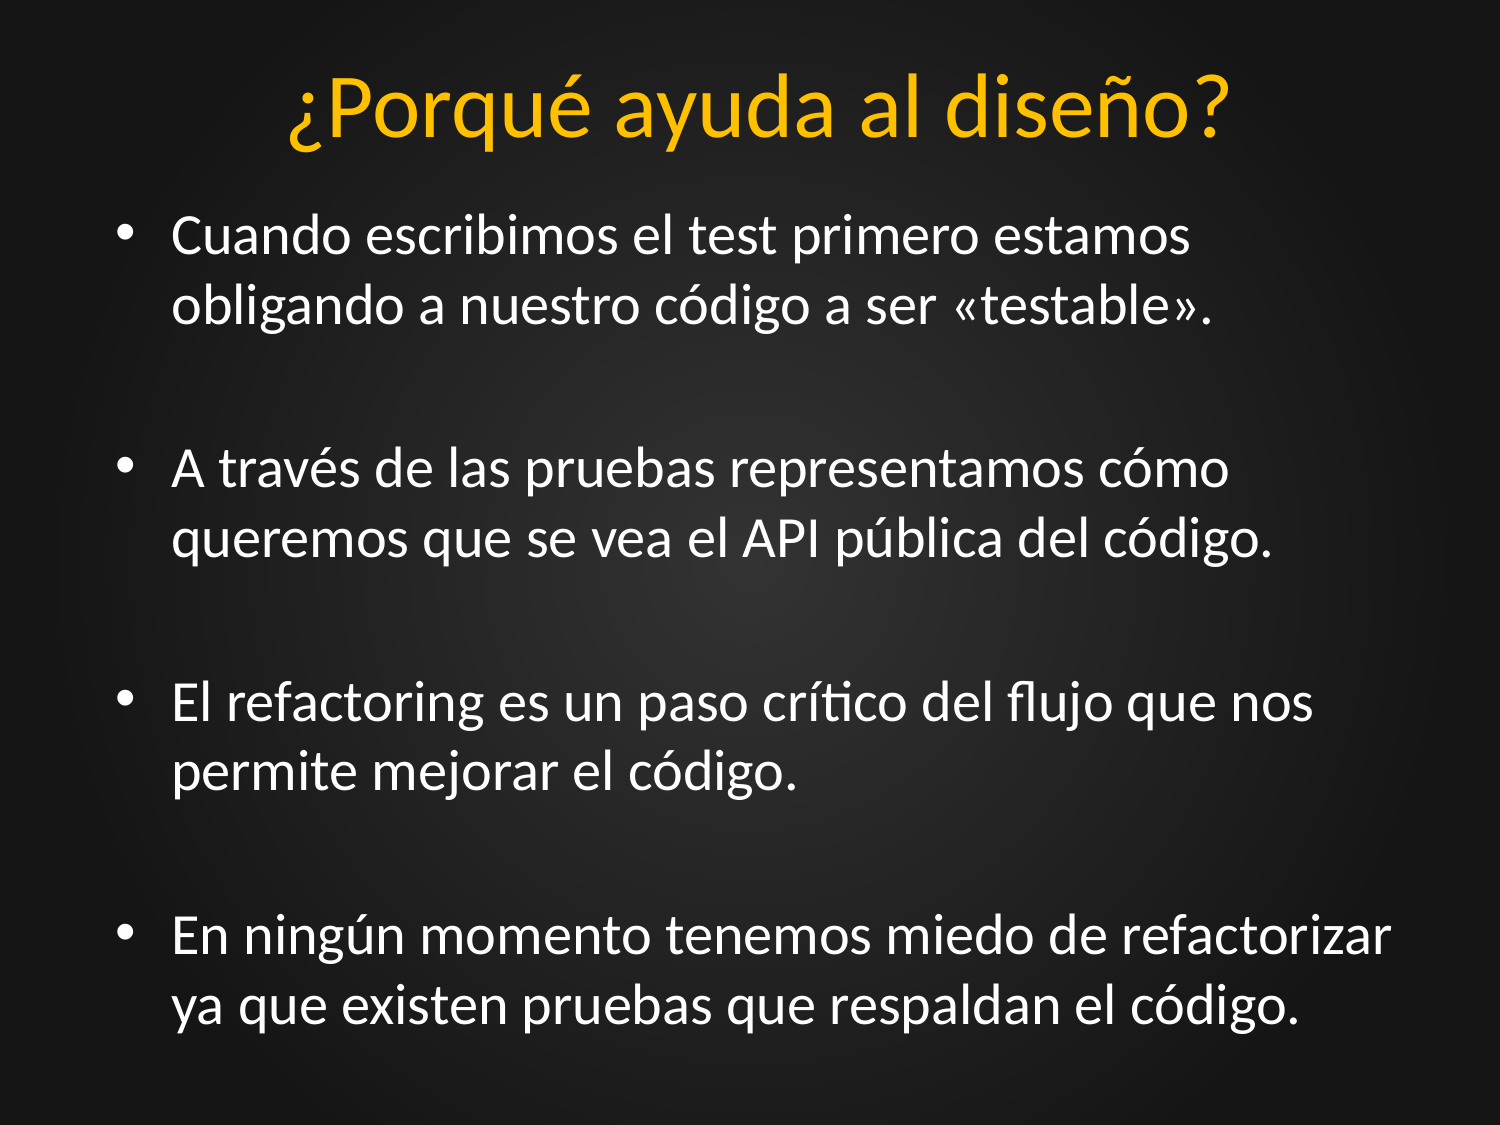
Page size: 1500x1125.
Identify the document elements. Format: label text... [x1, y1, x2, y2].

picture [0, 0, 1500, 1125]
text_box Cuando escribimos el test primero estamos obligando a nuestro código a ser «testable». A través de las pruebas representamos cómo queremos que se vea el API pública del código. El refactoring es un paso crítico del flujo que nos permite mejorar el código. En ningún momento tenemos miedo de refactorizar ya que existen pruebas que respaldan el código. [100, 188, 1412, 1059]
title ¿Porqué ayuda al diseño? [84, 7, 1436, 196]
